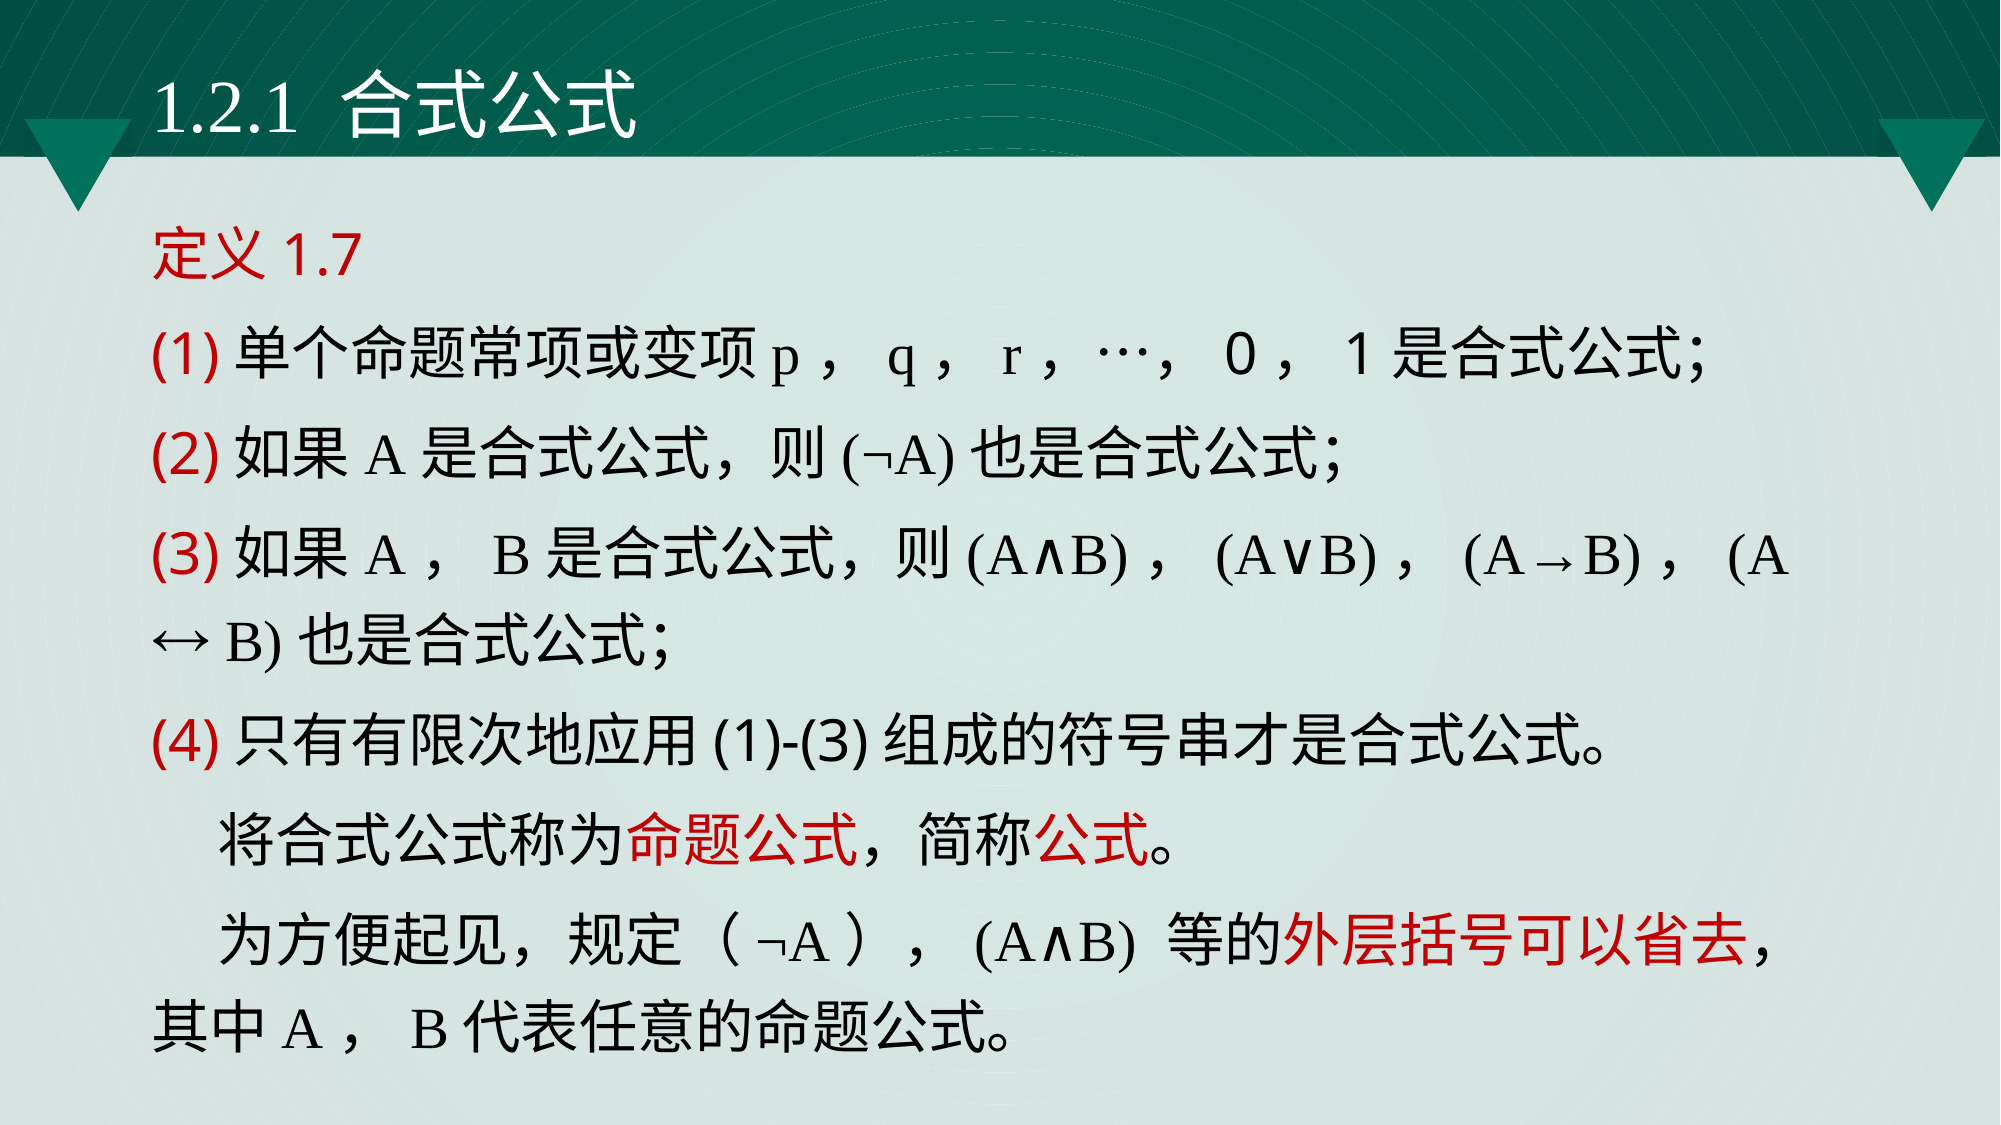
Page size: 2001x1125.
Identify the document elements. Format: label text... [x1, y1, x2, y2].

title 1.2.1 合式公式 [136, 24, 1813, 157]
list 定义1.7 (1)单个命题常项或变项p，q，r，…，0，1是合式公式； (2)如果A是合式公式，则(¬A)也是合式公式； (3)如果A，B是合式公式，则(A∧B)，(A∨B)，(A→B)，(A  B)也是合式公式； (4)只有有限次地应用(1)-(3)组成的符号串才是合式公式。 将合式公式称为命题公式，简称公式。 为方便起见，规定（¬A），(A∧B) 等的外层括号可以省去，其中A，B代表任意的命题公式。 [136, 191, 1834, 1125]
